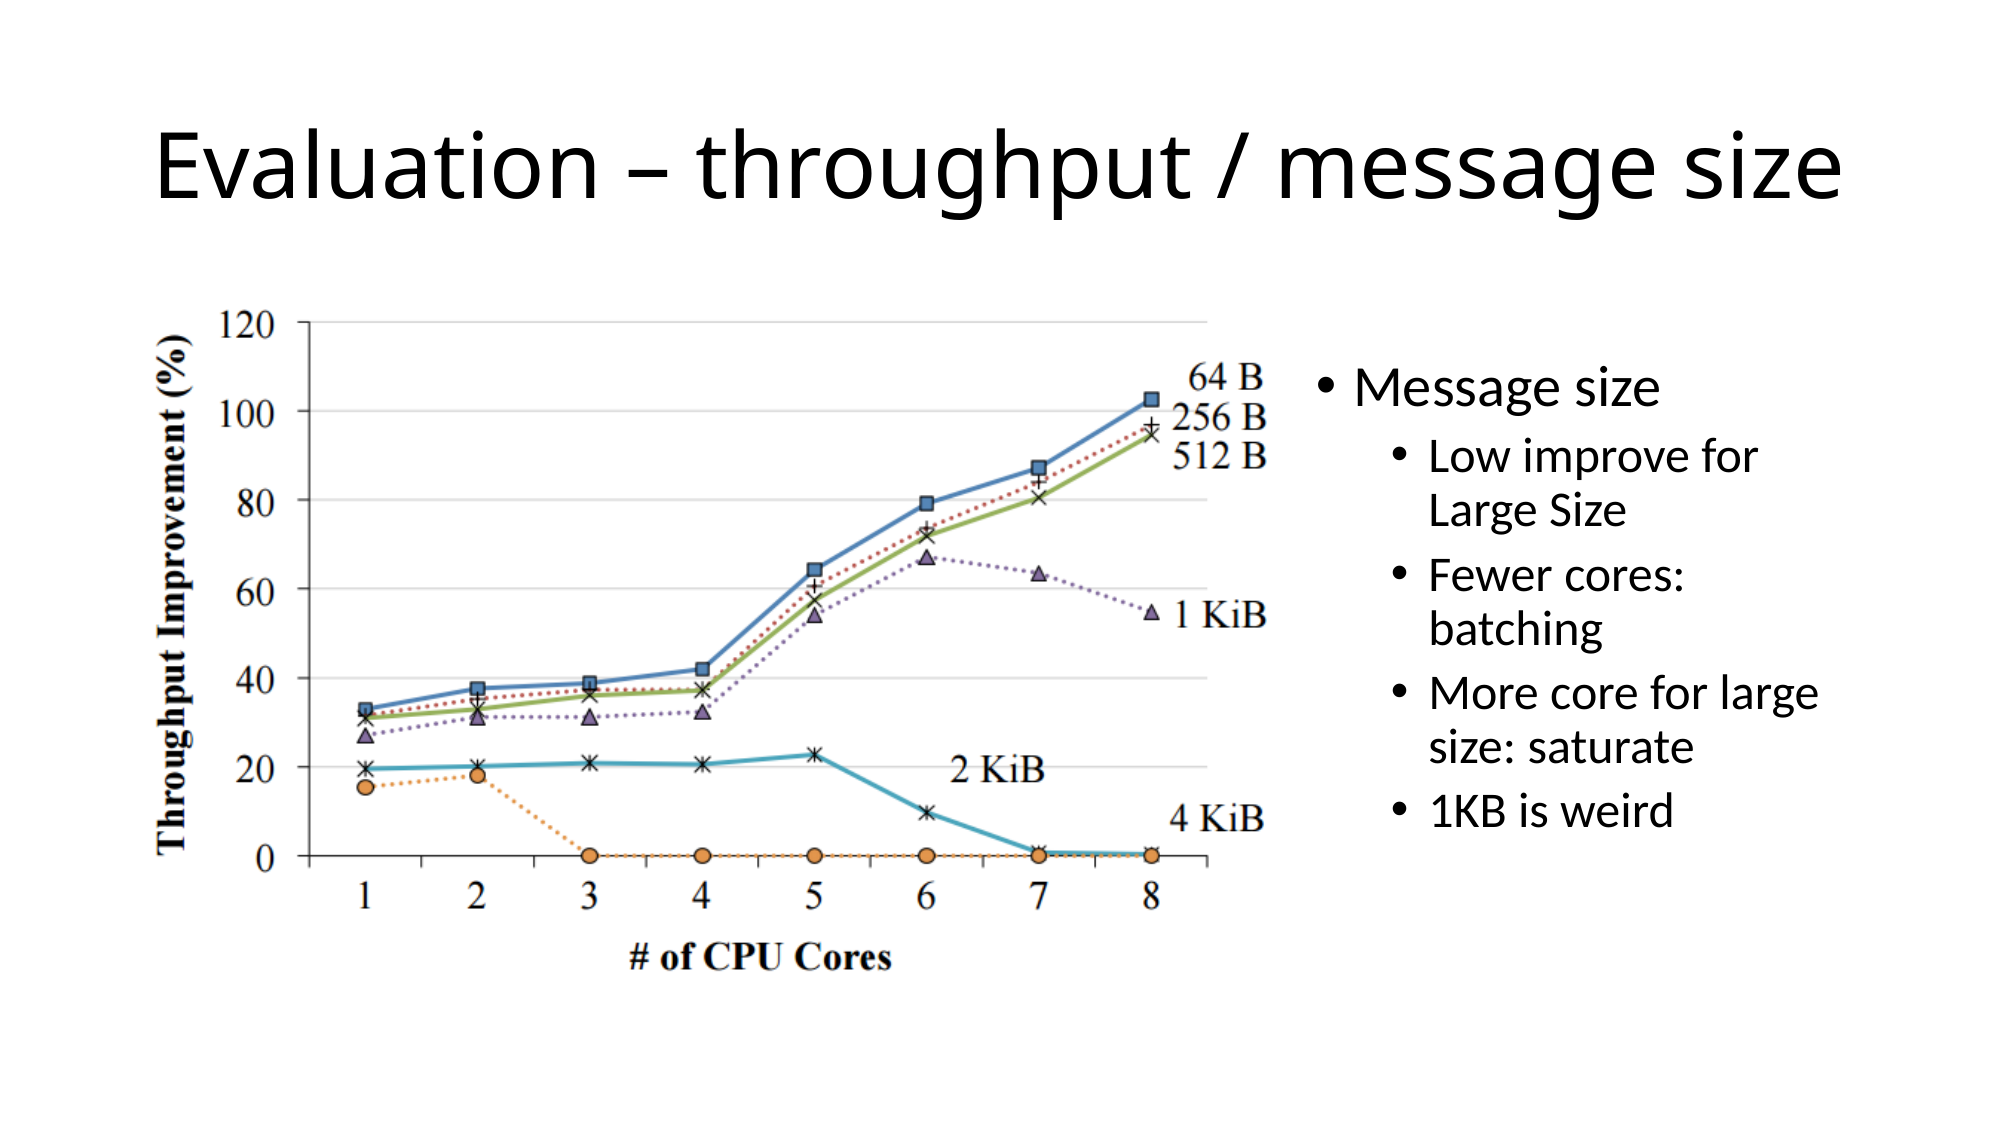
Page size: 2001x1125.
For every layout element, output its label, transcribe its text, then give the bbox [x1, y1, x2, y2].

title Evaluation – throughput / message size [137, 59, 1863, 278]
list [137, 277, 1301, 992]
text_box Message size Low improve for Large Size Fewer cores: batching More core for large size: saturate 1KB is weird [1301, 348, 1850, 965]
